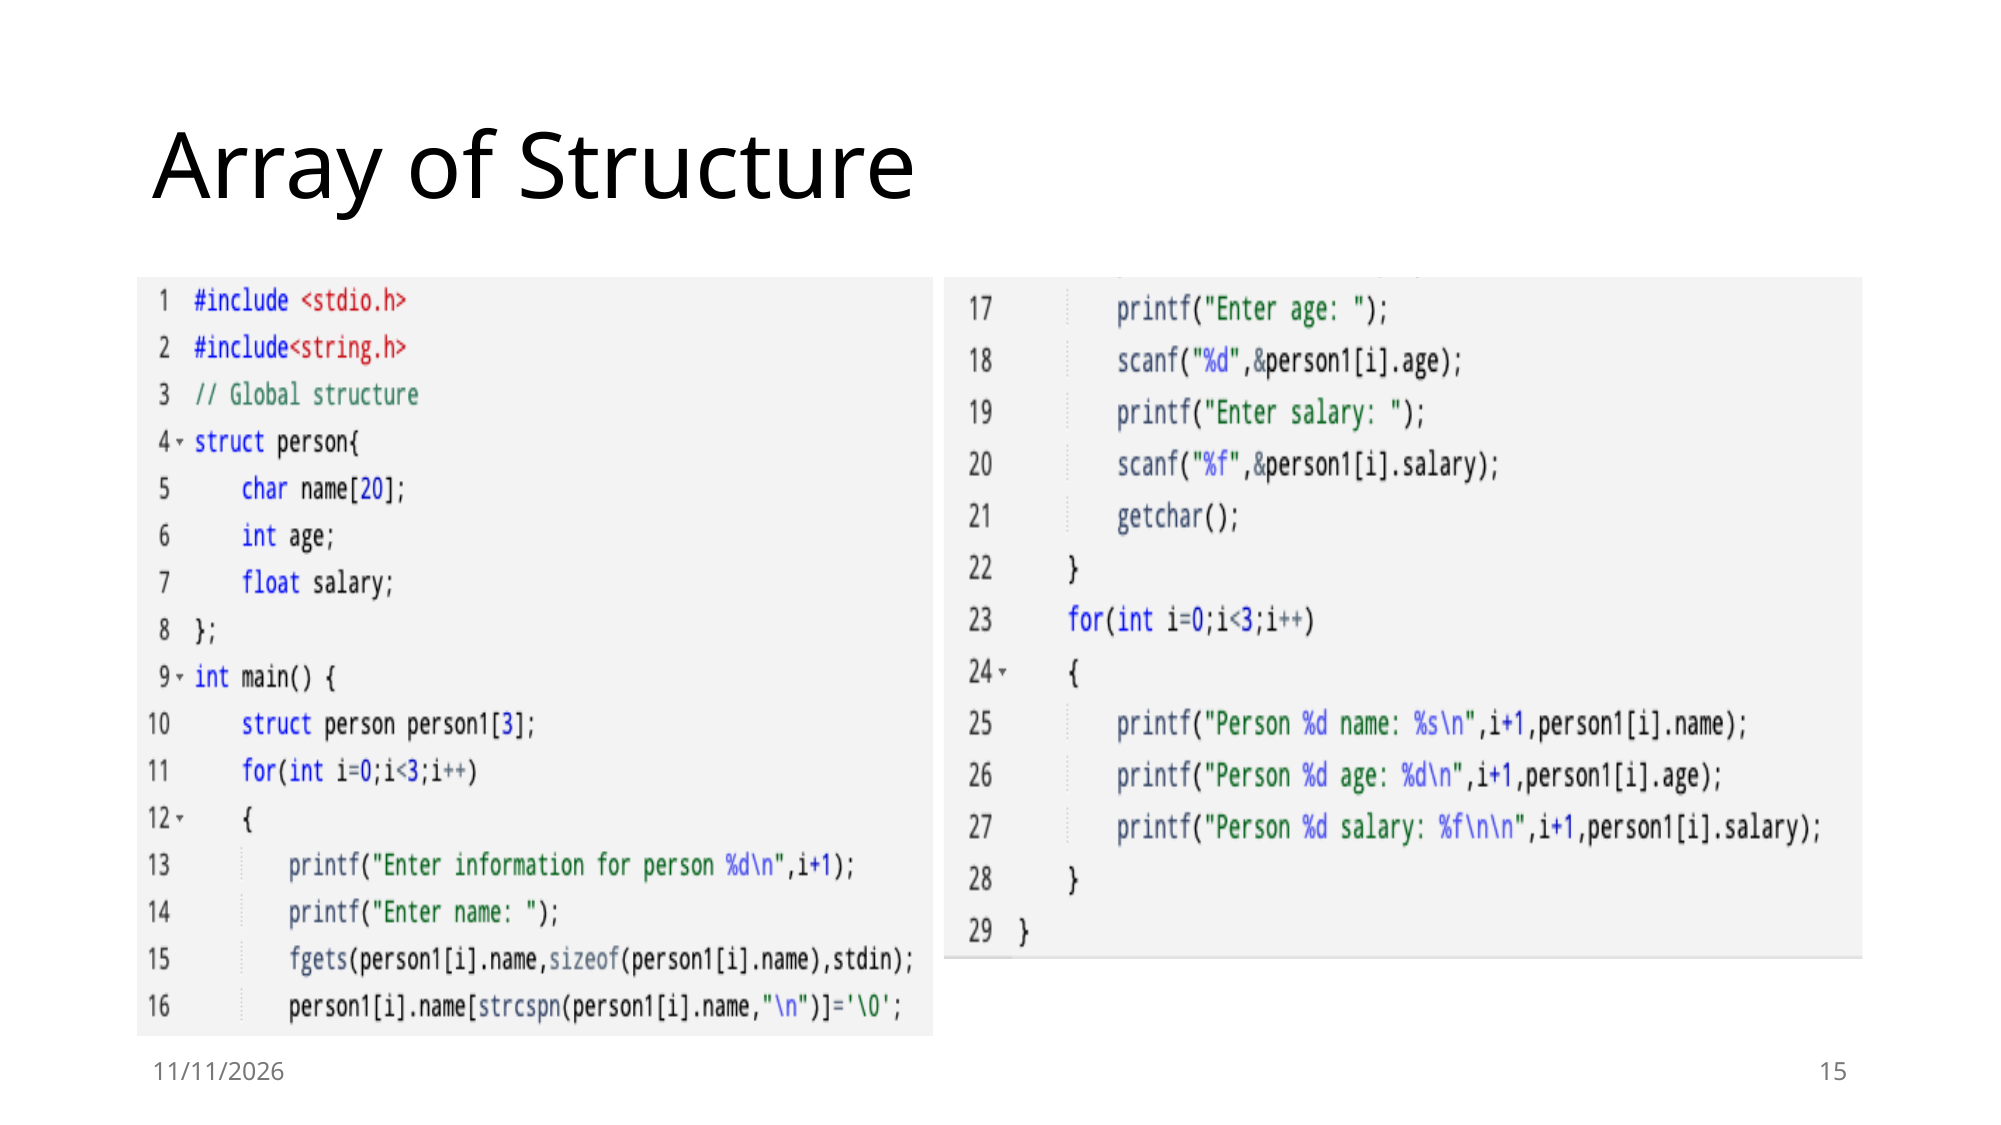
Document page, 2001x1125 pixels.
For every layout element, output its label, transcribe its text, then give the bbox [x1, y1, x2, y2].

slide_number 15 [1412, 1042, 1863, 1103]
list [136, 276, 933, 1037]
picture [943, 276, 1863, 960]
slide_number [137, 1042, 588, 1103]
title Array of Structure [137, 59, 1863, 278]
